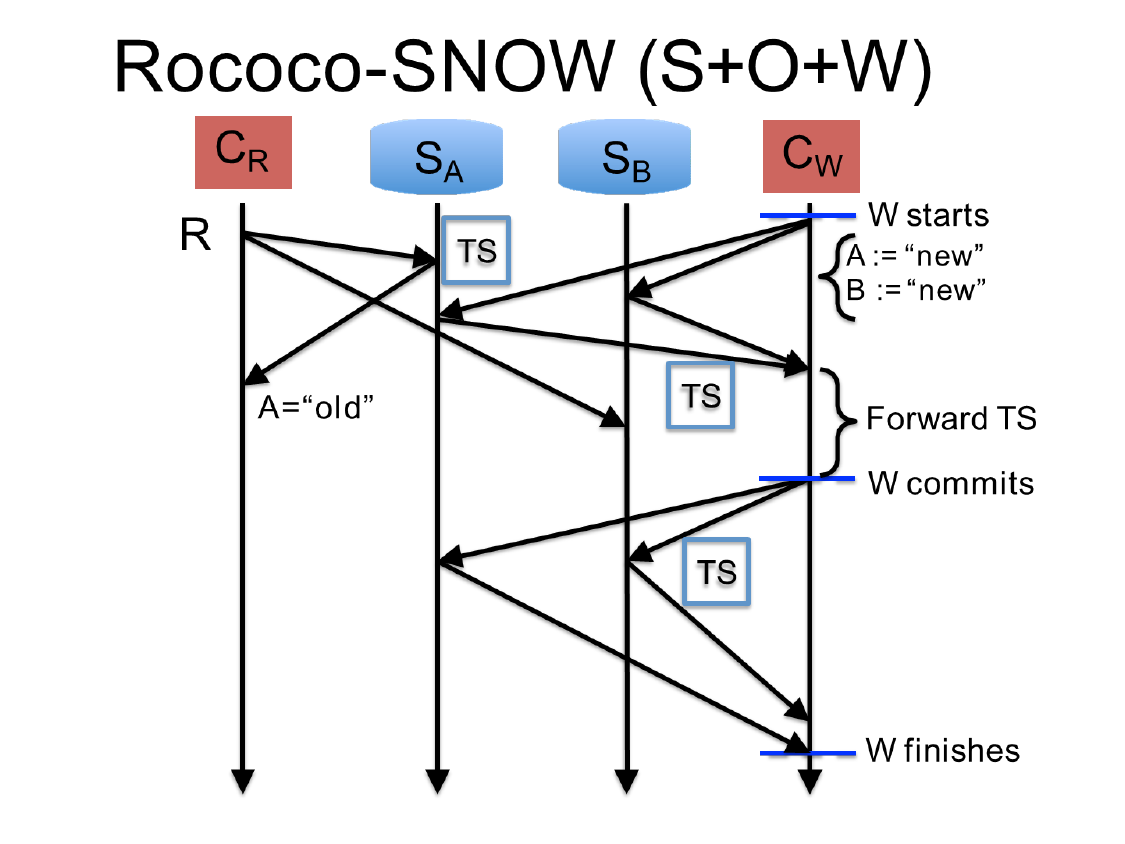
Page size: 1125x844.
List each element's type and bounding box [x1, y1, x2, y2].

picture [68, 0, 1057, 844]
